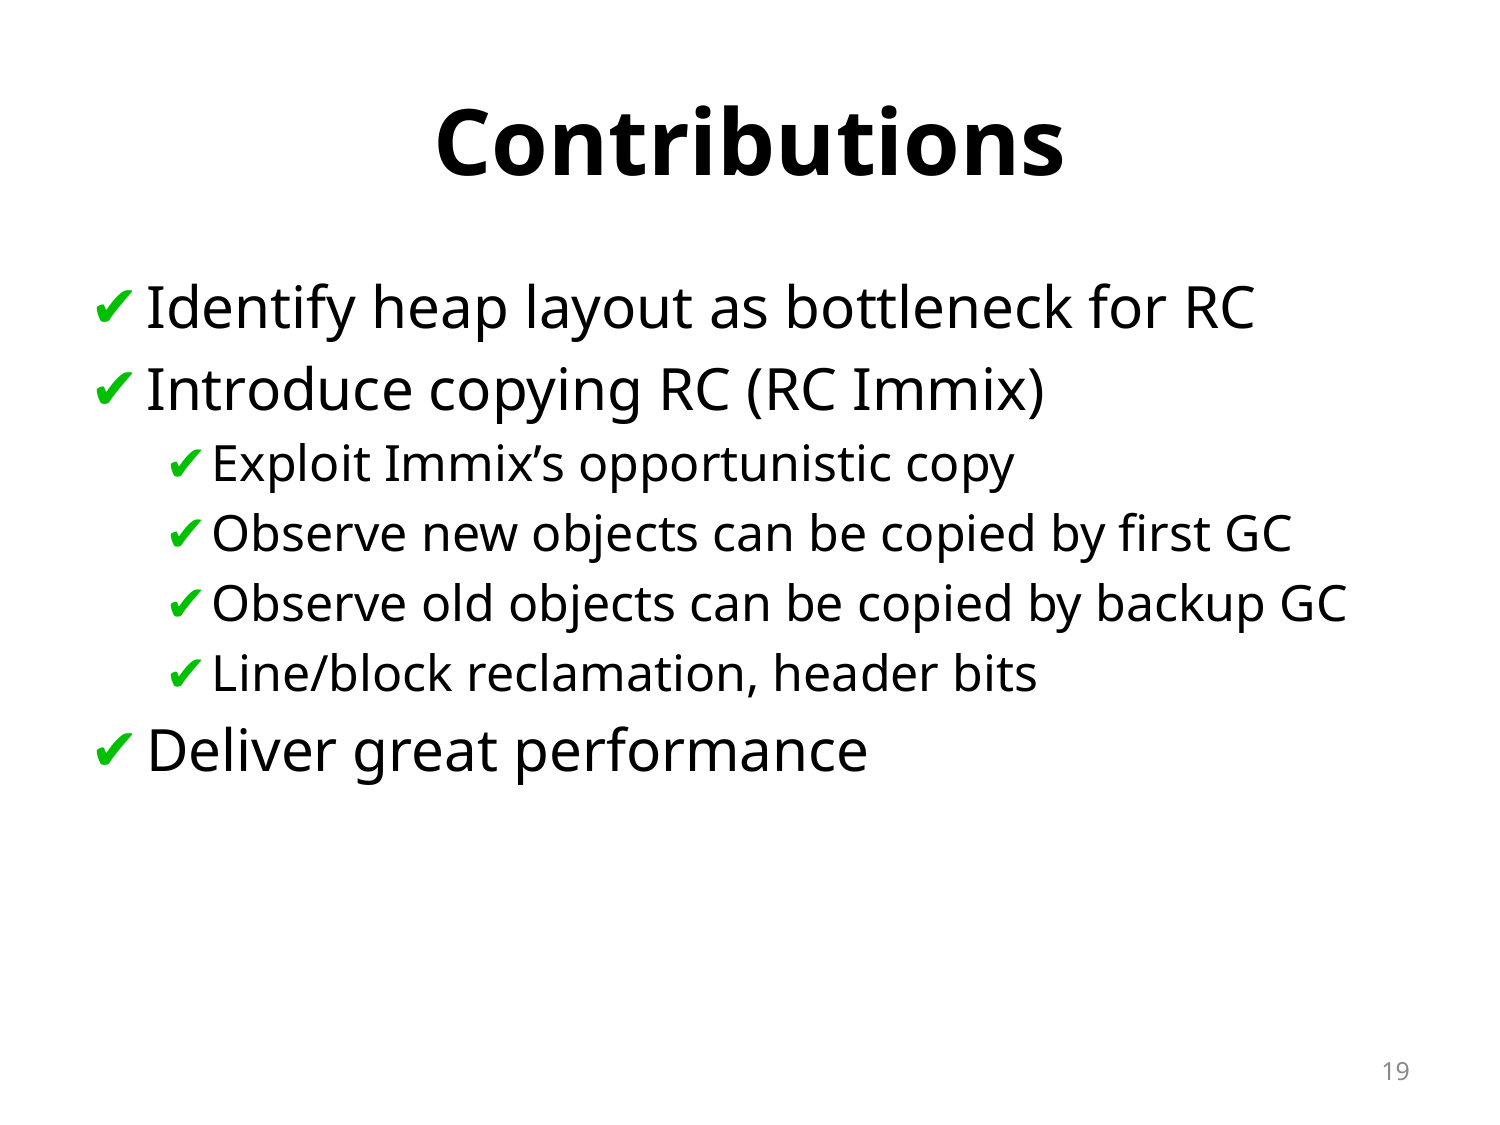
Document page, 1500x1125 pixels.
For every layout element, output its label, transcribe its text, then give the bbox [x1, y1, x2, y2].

list Identify heap layout as bottleneck for RC Introduce copying RC (RC Immix) Exploit Immix’s opportunistic copy Observe new objects can be copied by first GC Observe old objects can be copied by backup GC Line/block reclamation, header bits Deliver great performance [75, 262, 1500, 1005]
title Contributions [75, 45, 1425, 233]
slide_number 19 [1074, 1042, 1425, 1103]
